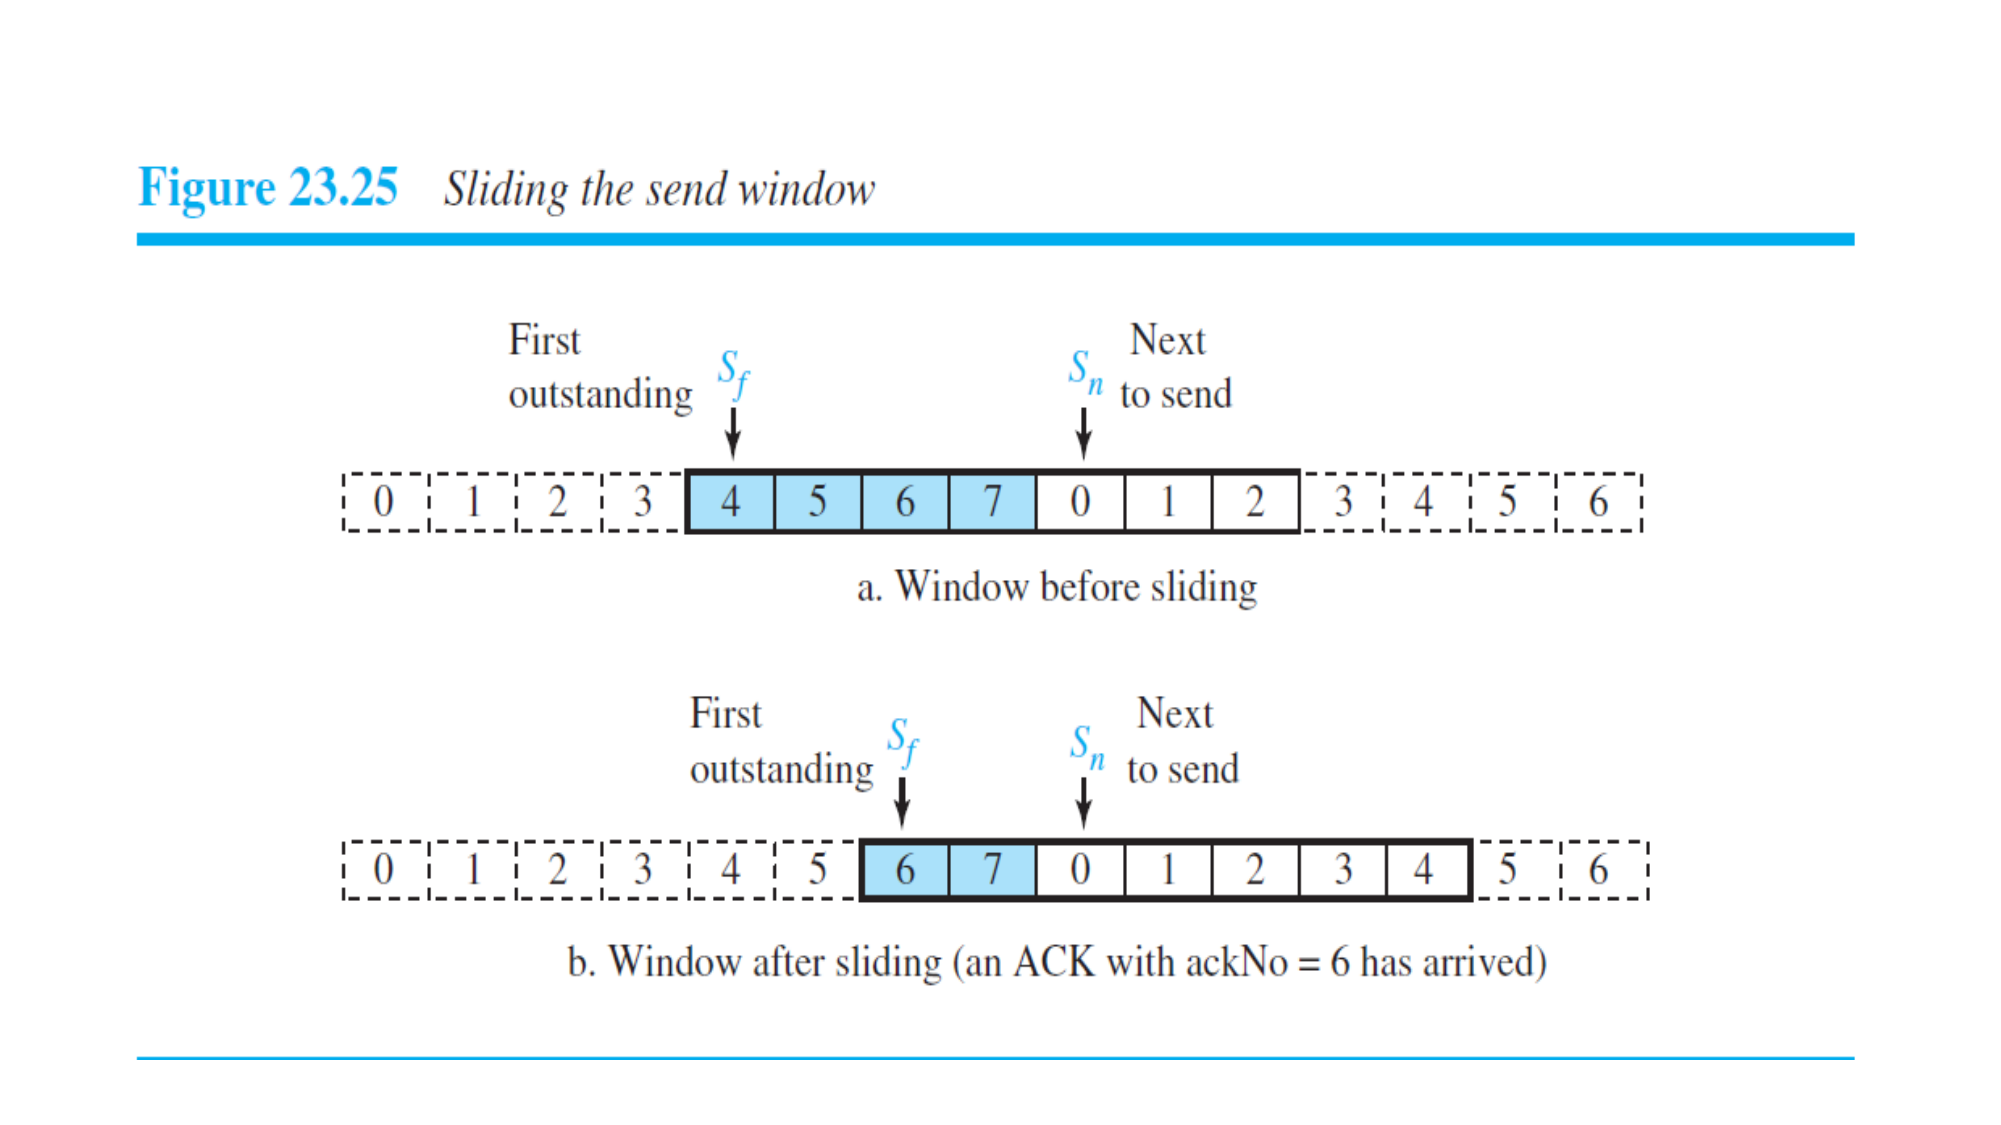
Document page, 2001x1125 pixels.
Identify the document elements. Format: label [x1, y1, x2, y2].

picture [134, 145, 1895, 1060]
